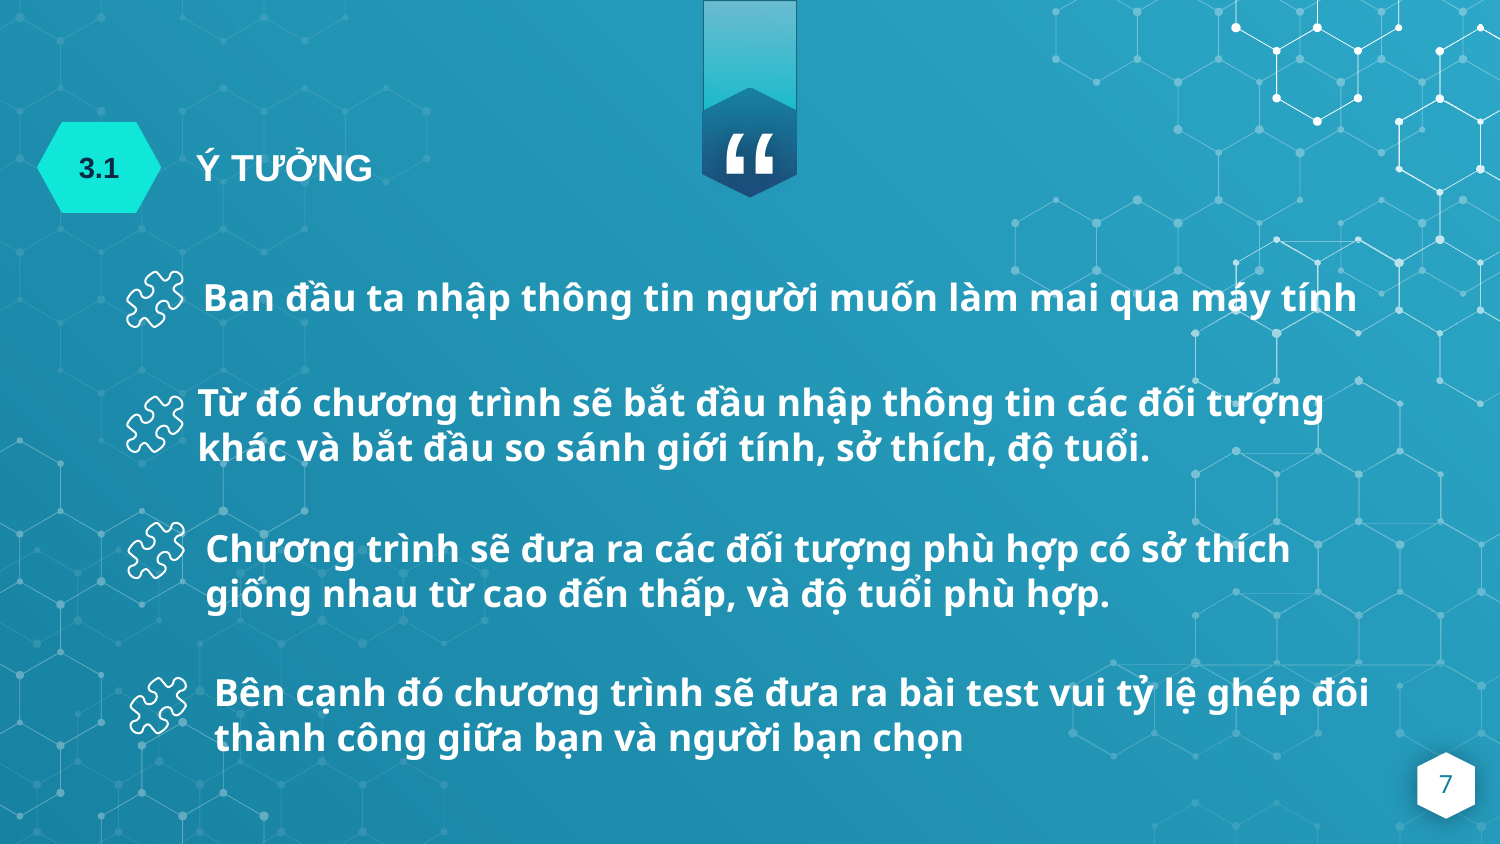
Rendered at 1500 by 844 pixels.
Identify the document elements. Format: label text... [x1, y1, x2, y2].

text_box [126, 371, 1395, 478]
slide_number 7 [1417, 752, 1475, 819]
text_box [128, 517, 1403, 624]
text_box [39, 123, 552, 212]
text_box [130, 660, 1411, 768]
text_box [126, 266, 1391, 328]
